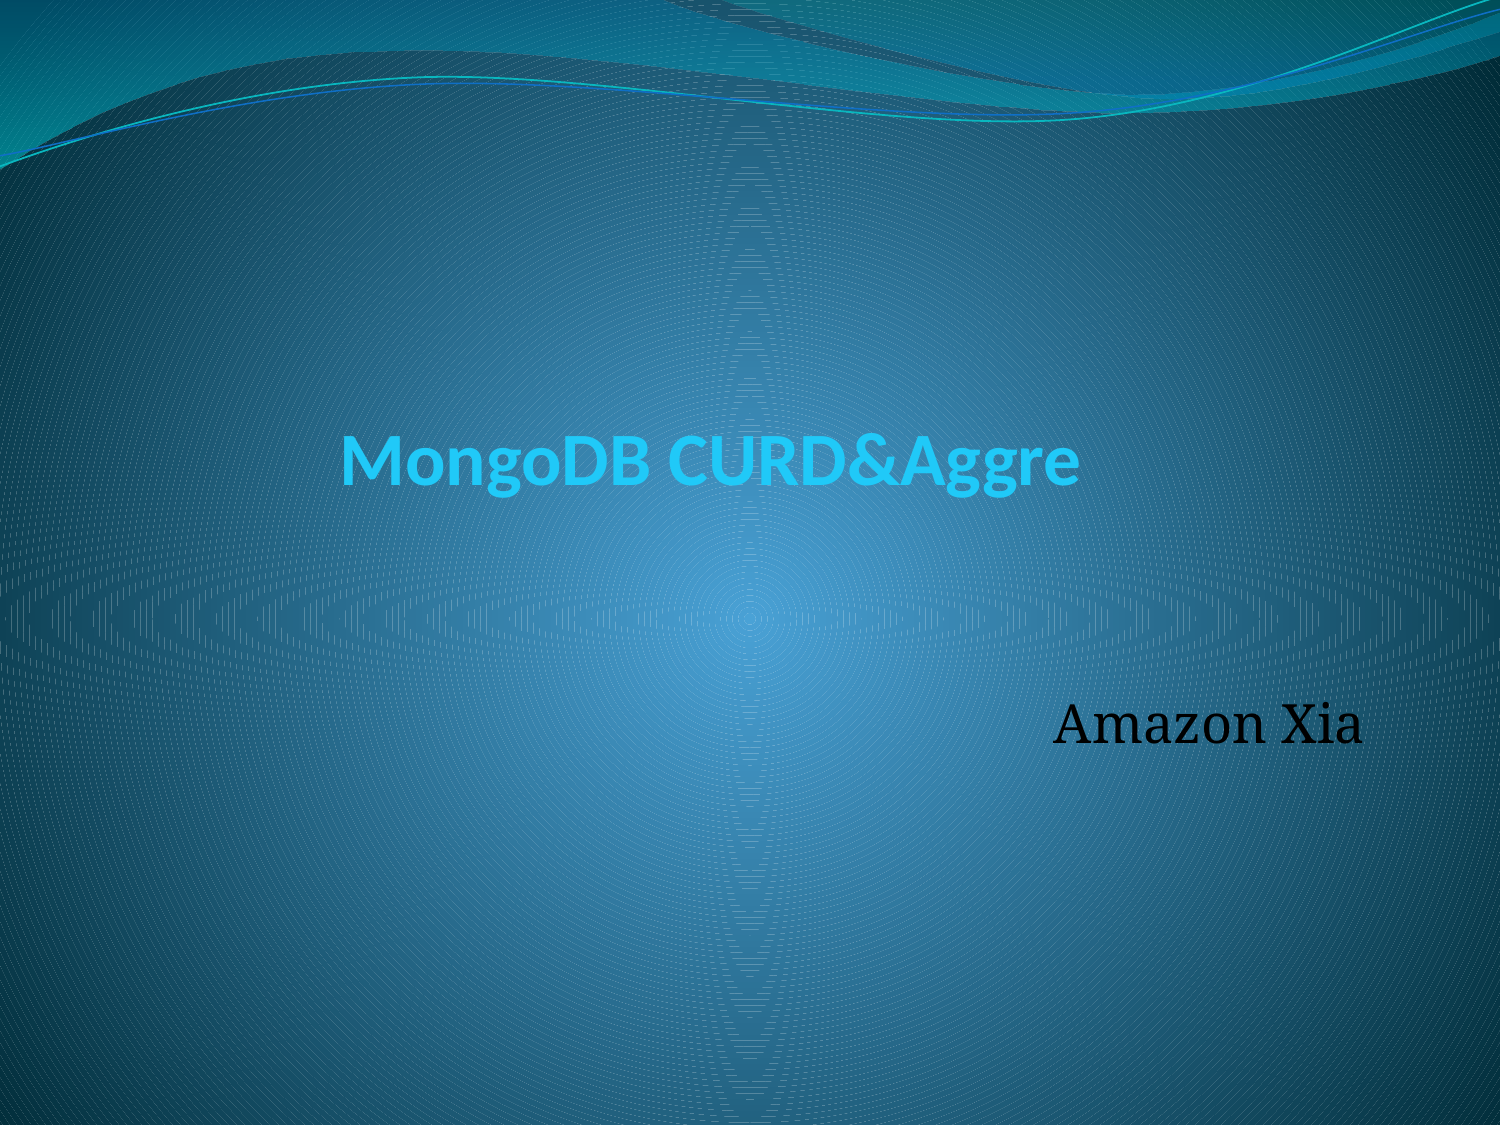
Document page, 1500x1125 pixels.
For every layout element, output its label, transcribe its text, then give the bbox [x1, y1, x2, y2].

title MongoDB CURD&Aggre [0, 224, 1500, 525]
subtitle Amazon Xia [87, 529, 1376, 818]
